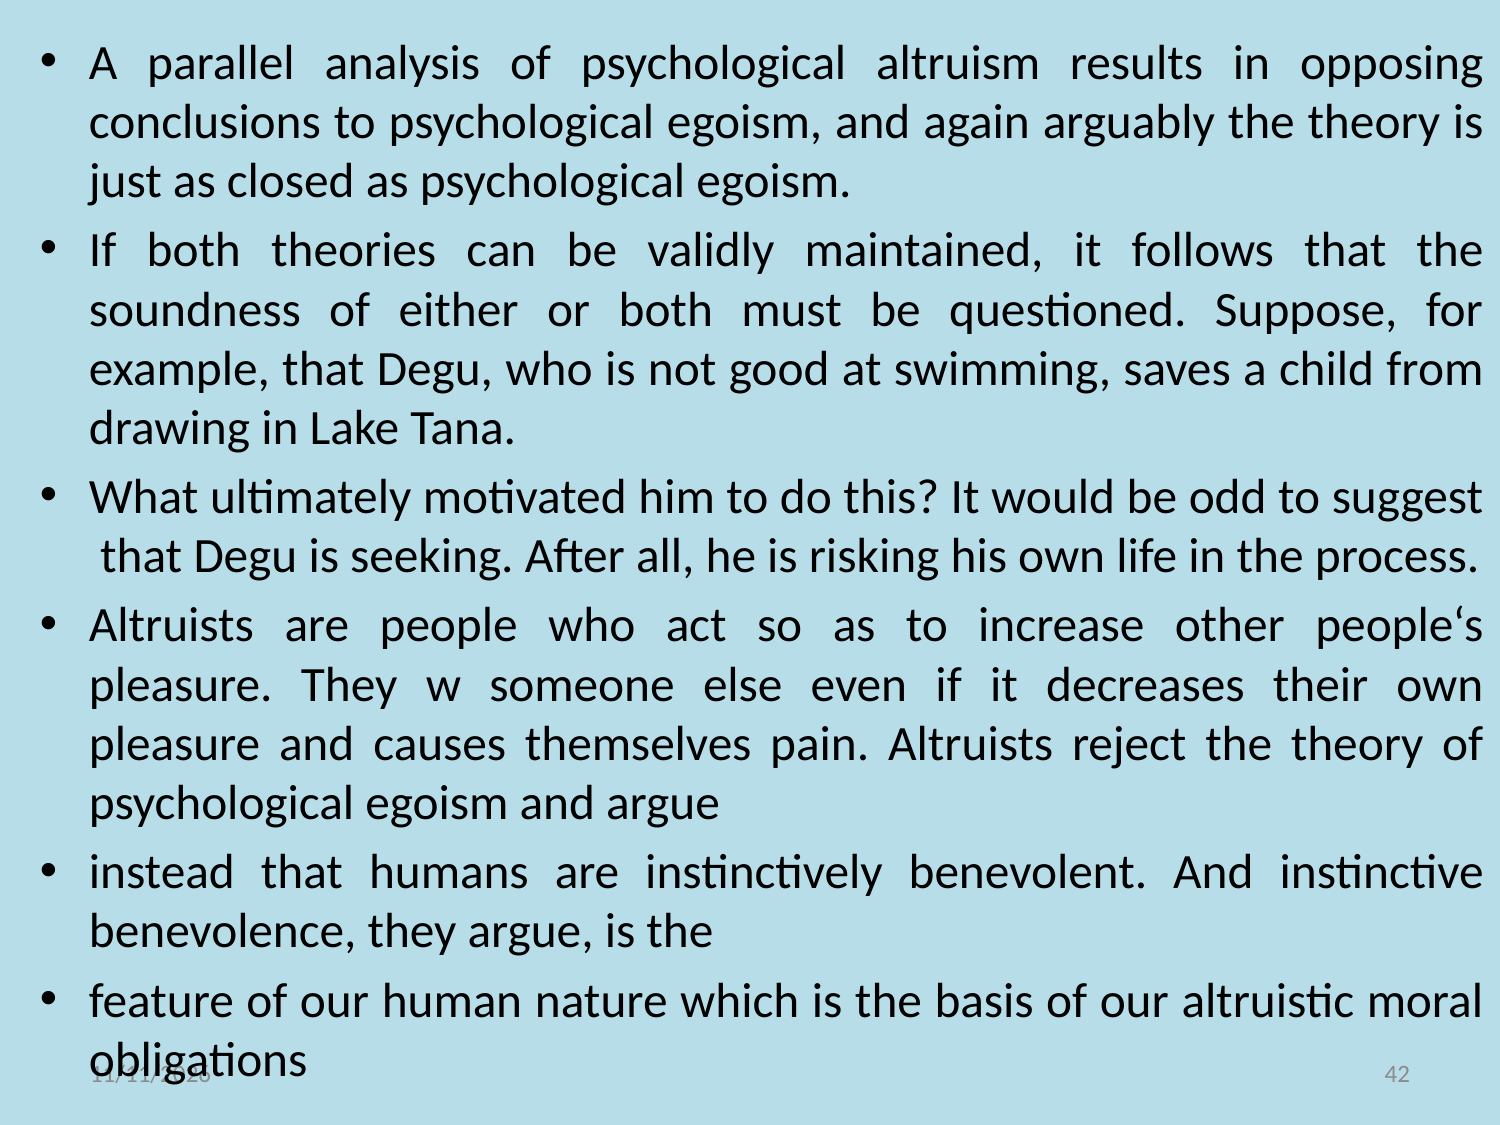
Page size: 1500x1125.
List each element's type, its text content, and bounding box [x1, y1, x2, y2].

slide_number 42 [1074, 1042, 1425, 1103]
list A parallel analysis of psychological altruism results in opposing conclusions to psychological egoism, and again arguably the theory is just as closed as psychological egoism. If both theories can be validly maintained, it follows that the soundness of either or both must be questioned. Suppose, for example, that Degu, who is not good at swimming, saves a child from drawing in Lake Tana. What ultimately motivated him to do this? It would be odd to suggest that Degu is seeking. After all, he is risking his own life in the process. Altruists are people who act so as to increase other people‘s pleasure. They w someone else even if it decreases their own pleasure and causes themselves pain. Altruists reject the theory of psychological egoism and argue instead that humans are instinctively benevolent. And instinctive benevolence, they argue, is the feature of our human nature which is the basis of our altruistic moral obligations [24, 22, 1500, 1125]
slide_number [75, 1042, 425, 1103]
